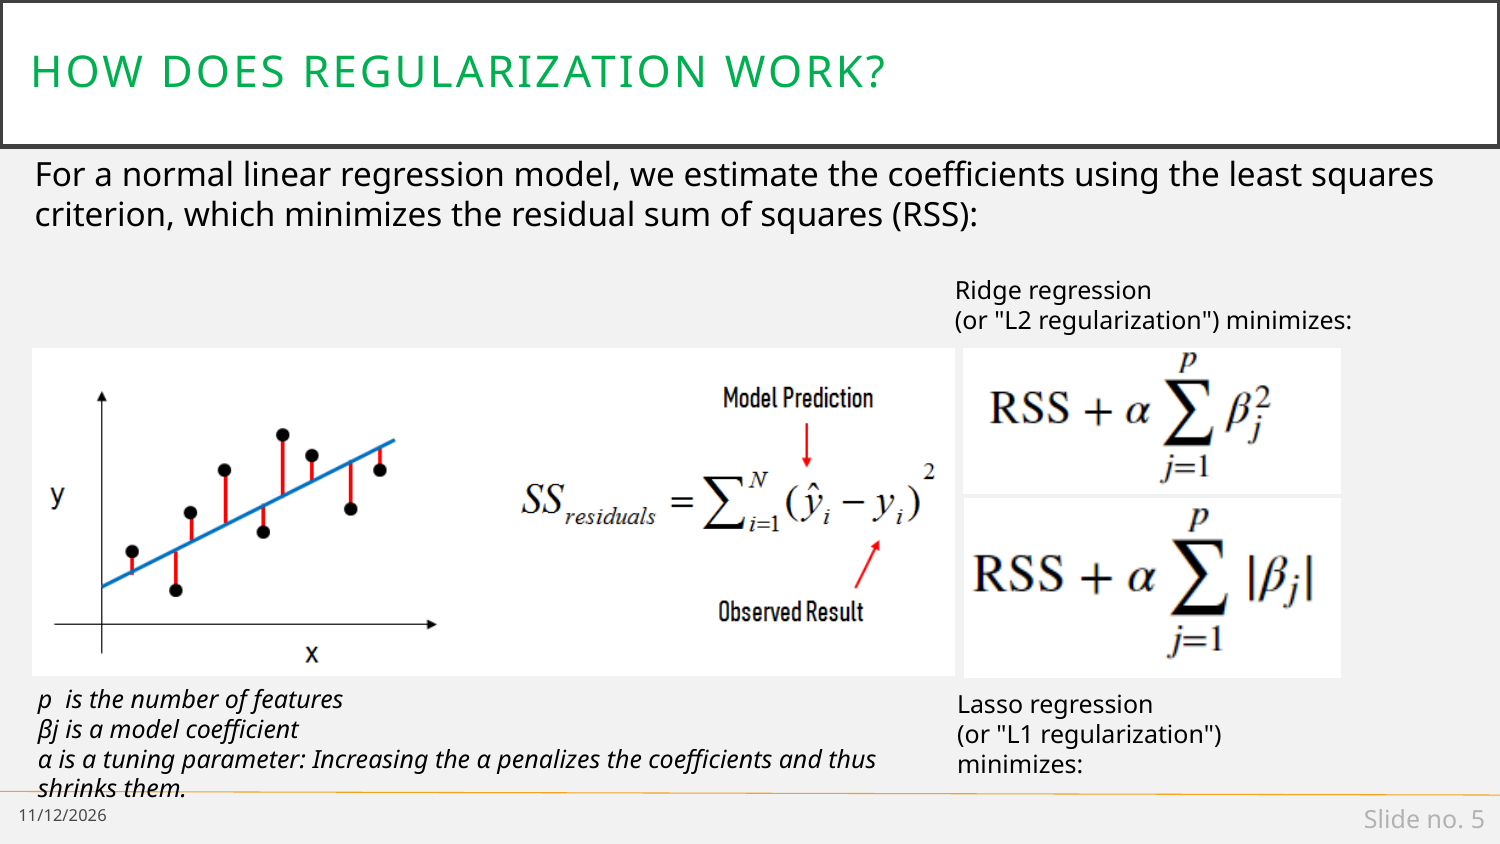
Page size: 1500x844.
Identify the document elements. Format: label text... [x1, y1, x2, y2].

text_box p is the number of features βj is a model coefficient α is a tuning parameter: Increasing the α penalizes the coefficients and thus shrinks them. [23, 675, 955, 811]
text_box Lasso regression (or "L1 regularization") minimizes: [955, 681, 1341, 786]
picture [32, 348, 955, 676]
picture [963, 348, 1341, 494]
slide_number Slide no. 5 [1162, 797, 1500, 843]
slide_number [0, 796, 122, 837]
text_box Ridge regression (or "L2 regularization") minimizes: [940, 266, 1388, 342]
picture [964, 498, 1341, 678]
text_box For a normal linear regression model, we estimate the coefficients using the least squares criterion, which minimizes the residual sum of squares (RSS): [19, 146, 1486, 241]
title How does regularization work? [0, 0, 1500, 149]
